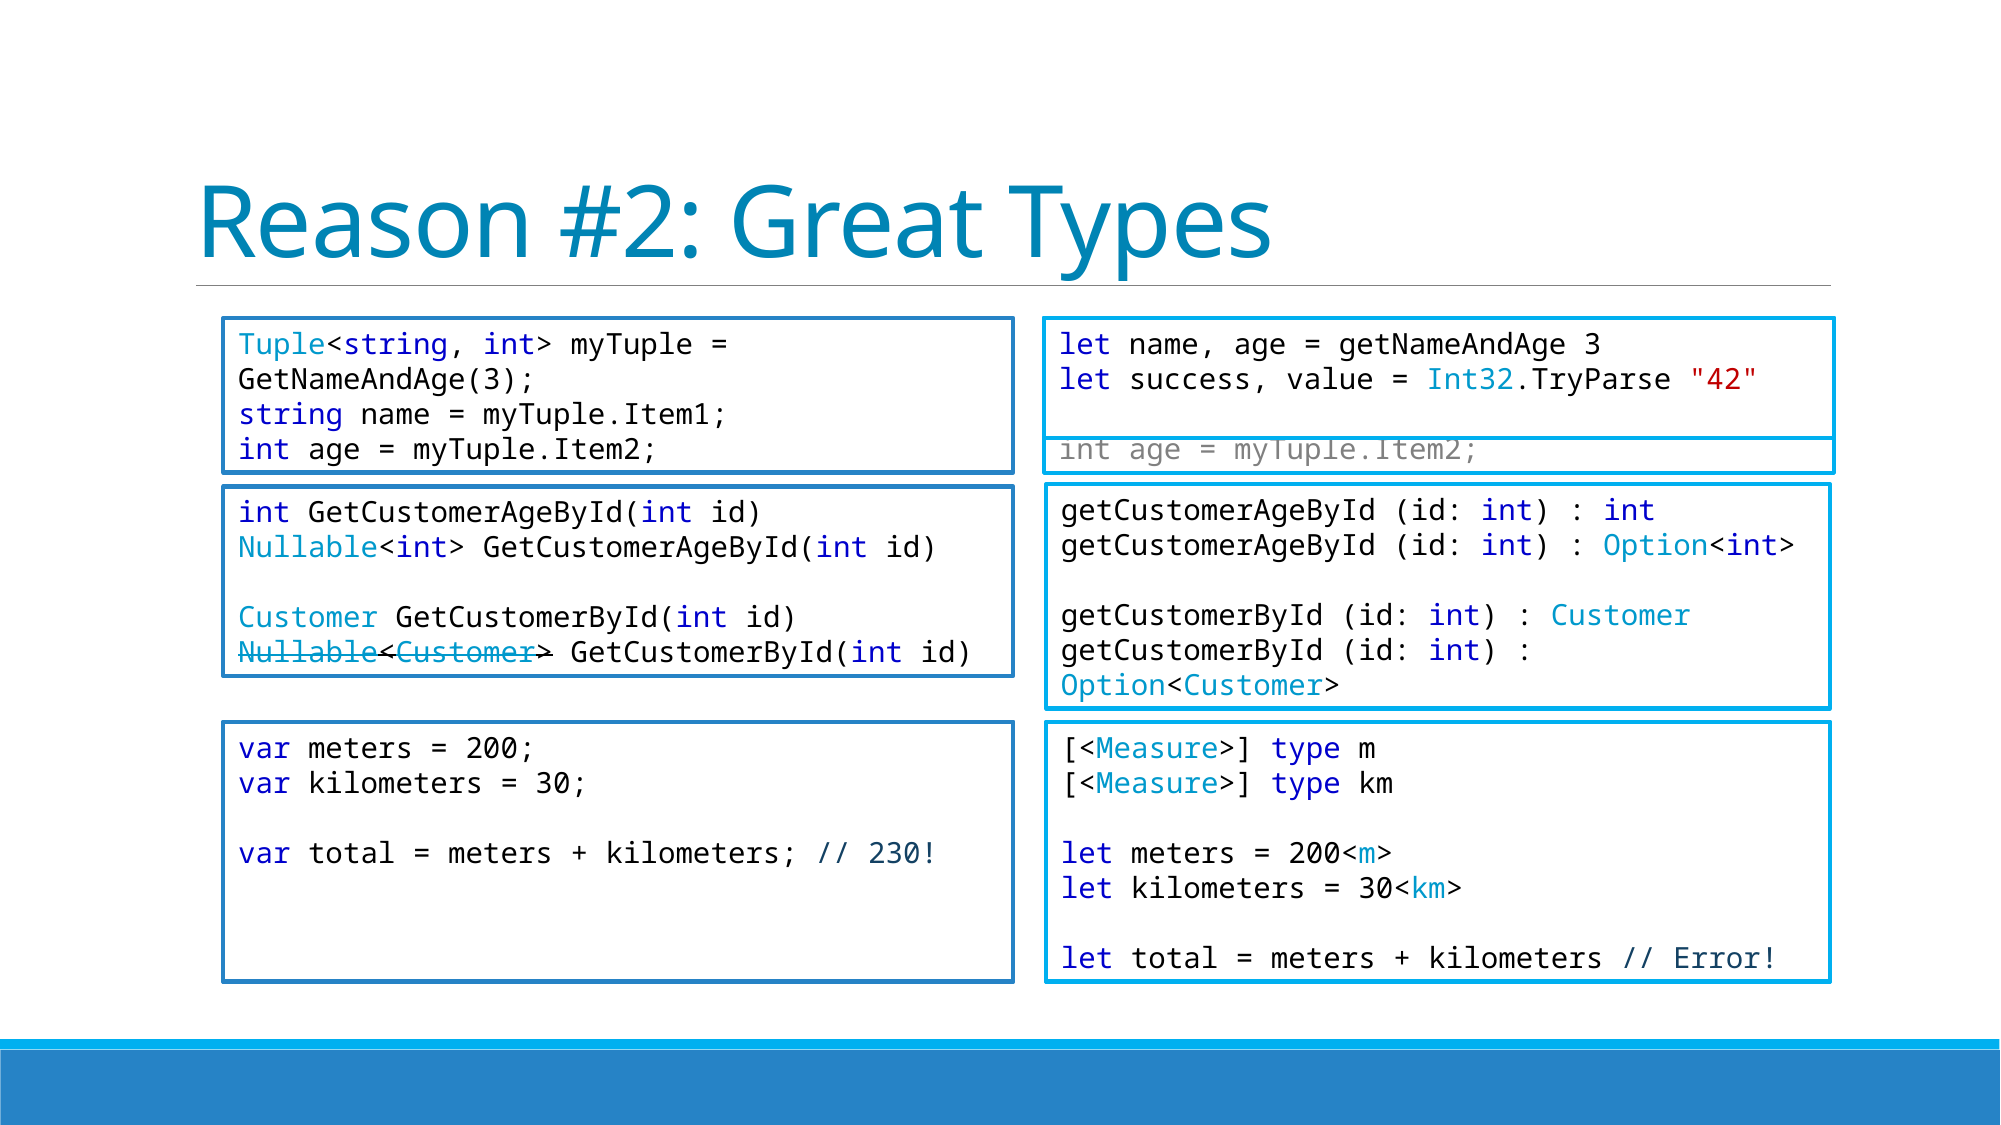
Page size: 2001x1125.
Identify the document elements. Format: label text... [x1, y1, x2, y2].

text_box int GetCustomerAgeById(int id) Nullable<int> GetCustomerAgeById(int id) Customer GetCustomerById(int id) Nullable<Customer> GetCustomerById(int id) [222, 485, 1014, 677]
text_box getCustomerAgeById (id: int) : int getCustomerAgeById (id: int) : Option<int> getCustomerById (id: int) : Customer getCustomerById (id: int) : Option<Customer> [1045, 483, 1831, 710]
text_box [<Measure>] type m [<Measure>] type km let meters = 200<m> let kilometers = 30<km> let total = meters + kilometers // Error! [1045, 721, 1831, 983]
title Reason #2: Great Types [180, 47, 1830, 285]
text_box let name, age = getNameAndAge 3 let success, value = Int32.TryParse "42" [1043, 317, 1835, 439]
text_box var meters = 200; var kilometers = 30; var total = meters + kilometers; // 230! [222, 721, 1014, 983]
text_box Tuple<string, int> myTuple = GetNameAndAge(3); string name = myTuple.Item1; int age = myTuple.Item2; [222, 317, 1014, 474]
text_box Tuple<string, int> myTuple = GetNameAndAge(); string name = myTuple.Item1; int age = myTuple.Item2; [1043, 439, 1835, 474]
